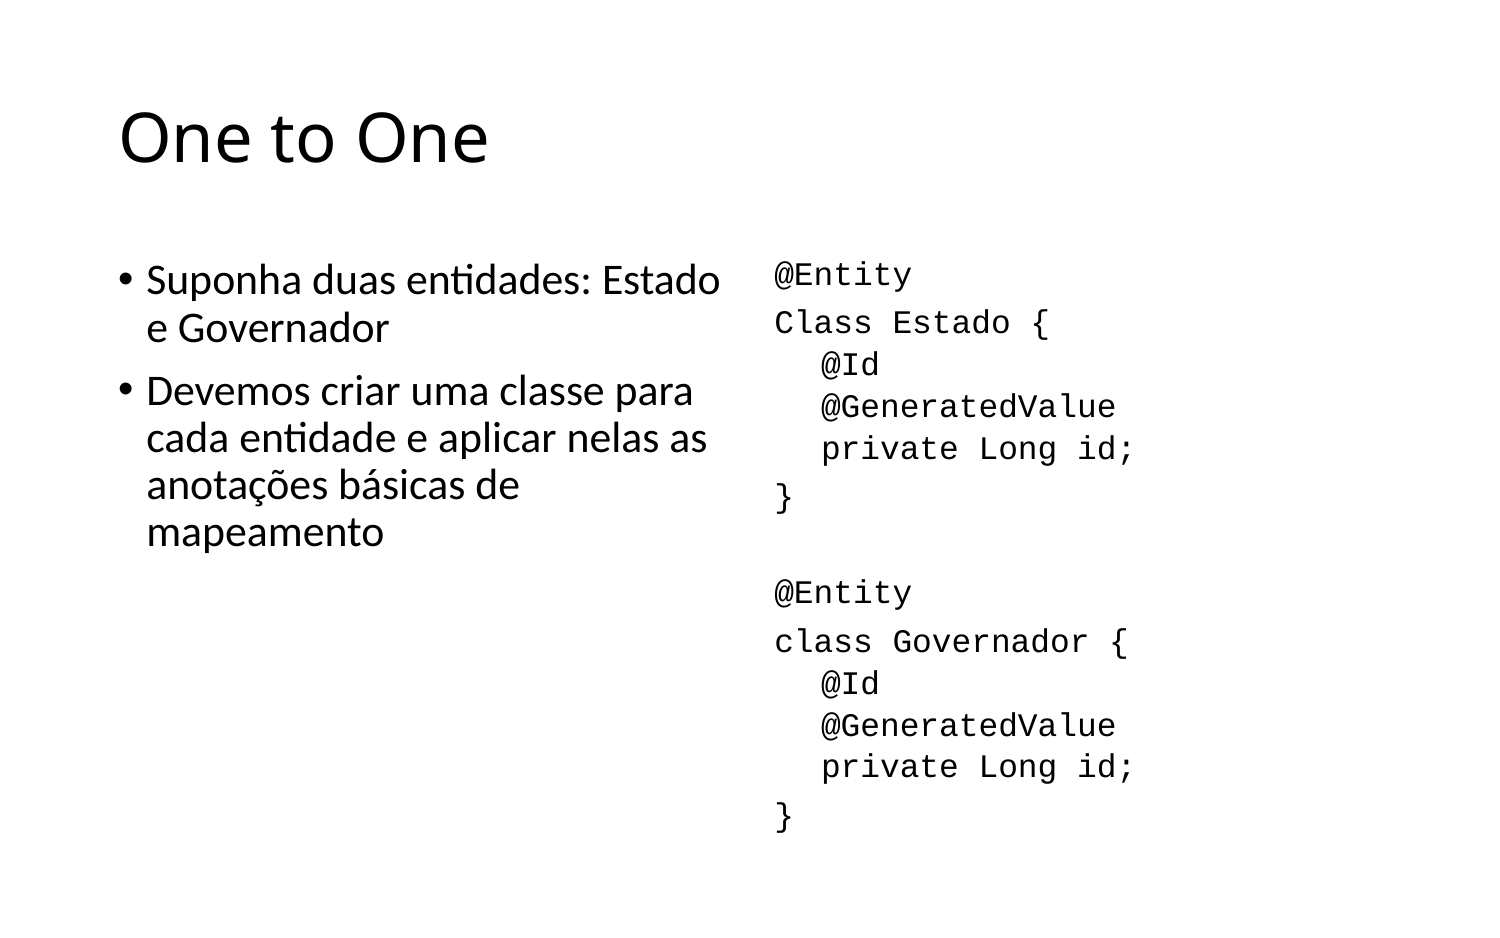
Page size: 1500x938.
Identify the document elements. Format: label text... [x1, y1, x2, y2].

list Suponha duas entidades: Estado e Governador Devemos criar uma classe para cada entidade e aplicar nelas as anotações básicas de mapeamento [103, 249, 741, 845]
list @Entity Class Estado { @Id @GeneratedValue private Long id; } @Entity class Governador { @Id @GeneratedValue private Long id; } [759, 249, 1397, 845]
title One to One [103, 49, 1397, 232]
